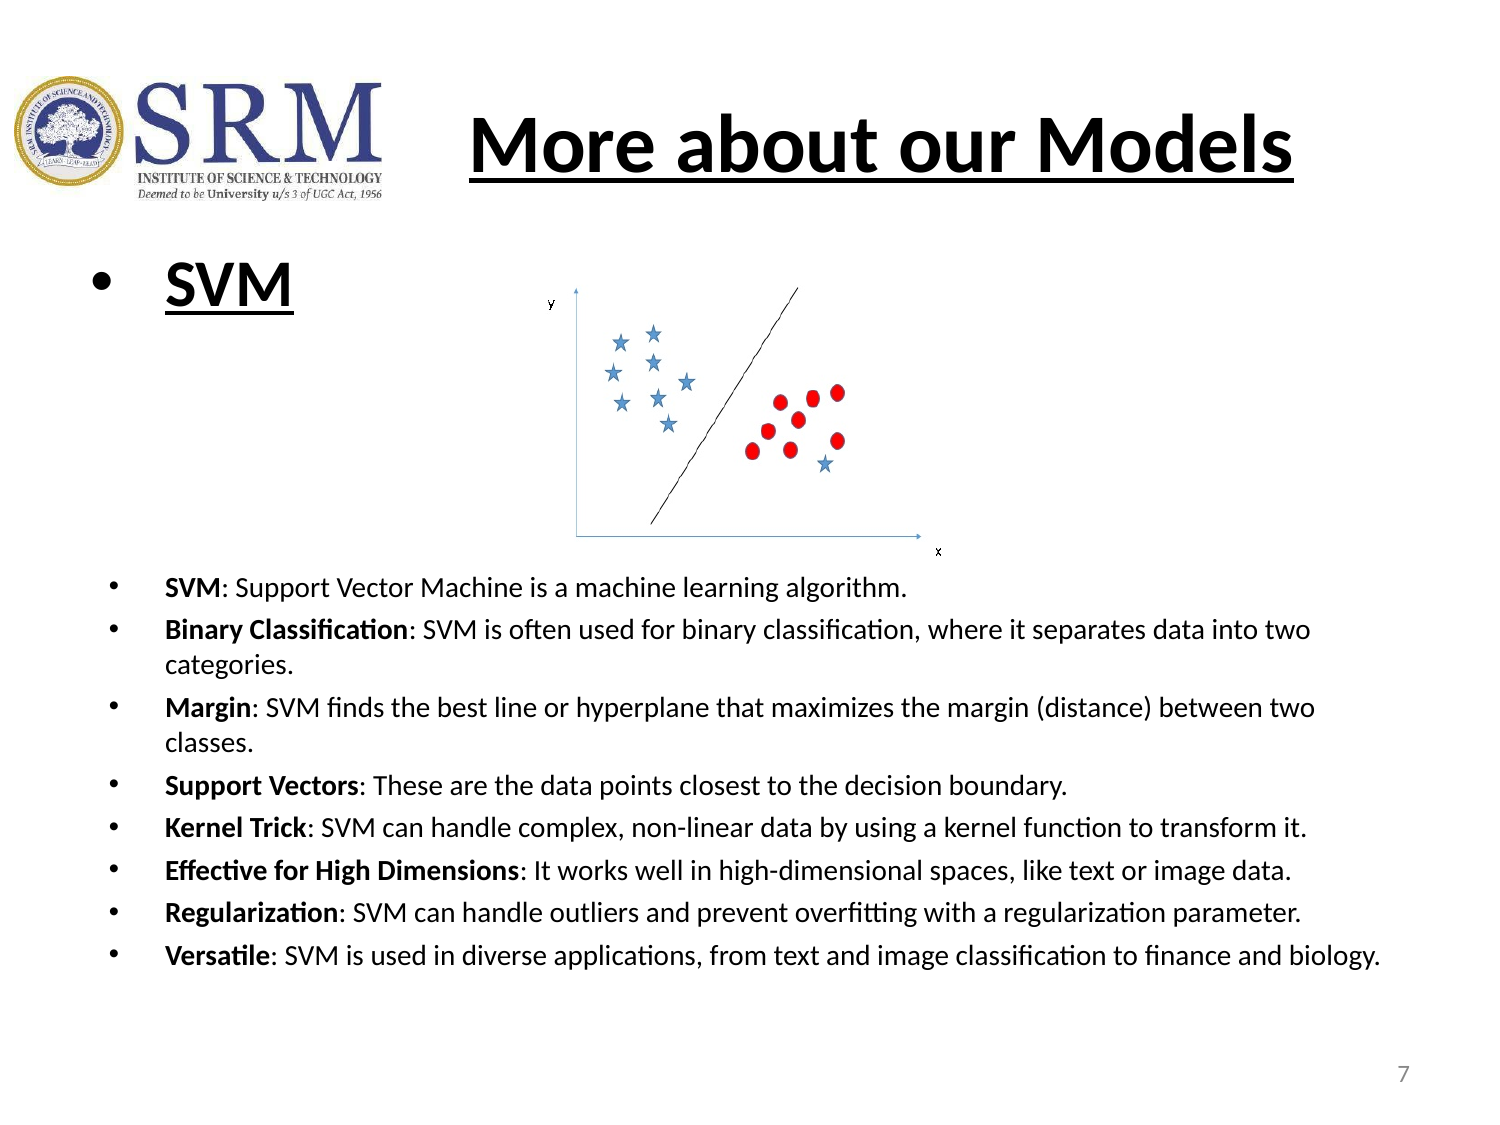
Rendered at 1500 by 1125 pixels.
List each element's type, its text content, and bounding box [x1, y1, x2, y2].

slide_number 7 [1074, 1042, 1425, 1103]
picture [14, 76, 383, 201]
title More about our Models [75, 45, 1425, 232]
list SVM SVM: Support Vector Machine is a machine learning algorithm. Binary Classification: SVM is often used for binary classification, where it separates data into two categories. Margin: SVM finds the best line or hyperplane that maximizes the margin (distance) between two classes. Support Vectors: These are the data points closest to the decision boundary. Kernel Trick: SVM can handle complex, non-linear data by using a kernel function to transform it. Effective for High Dimensions: It works well in high-dimensional spaces, like text or image data. Regularization: SVM can handle outliers and prevent overfitting with a regularization parameter. Versatile: SVM is used in diverse applications, from text and image classification to finance and biology. [75, 232, 1425, 1069]
picture [530, 269, 947, 563]
